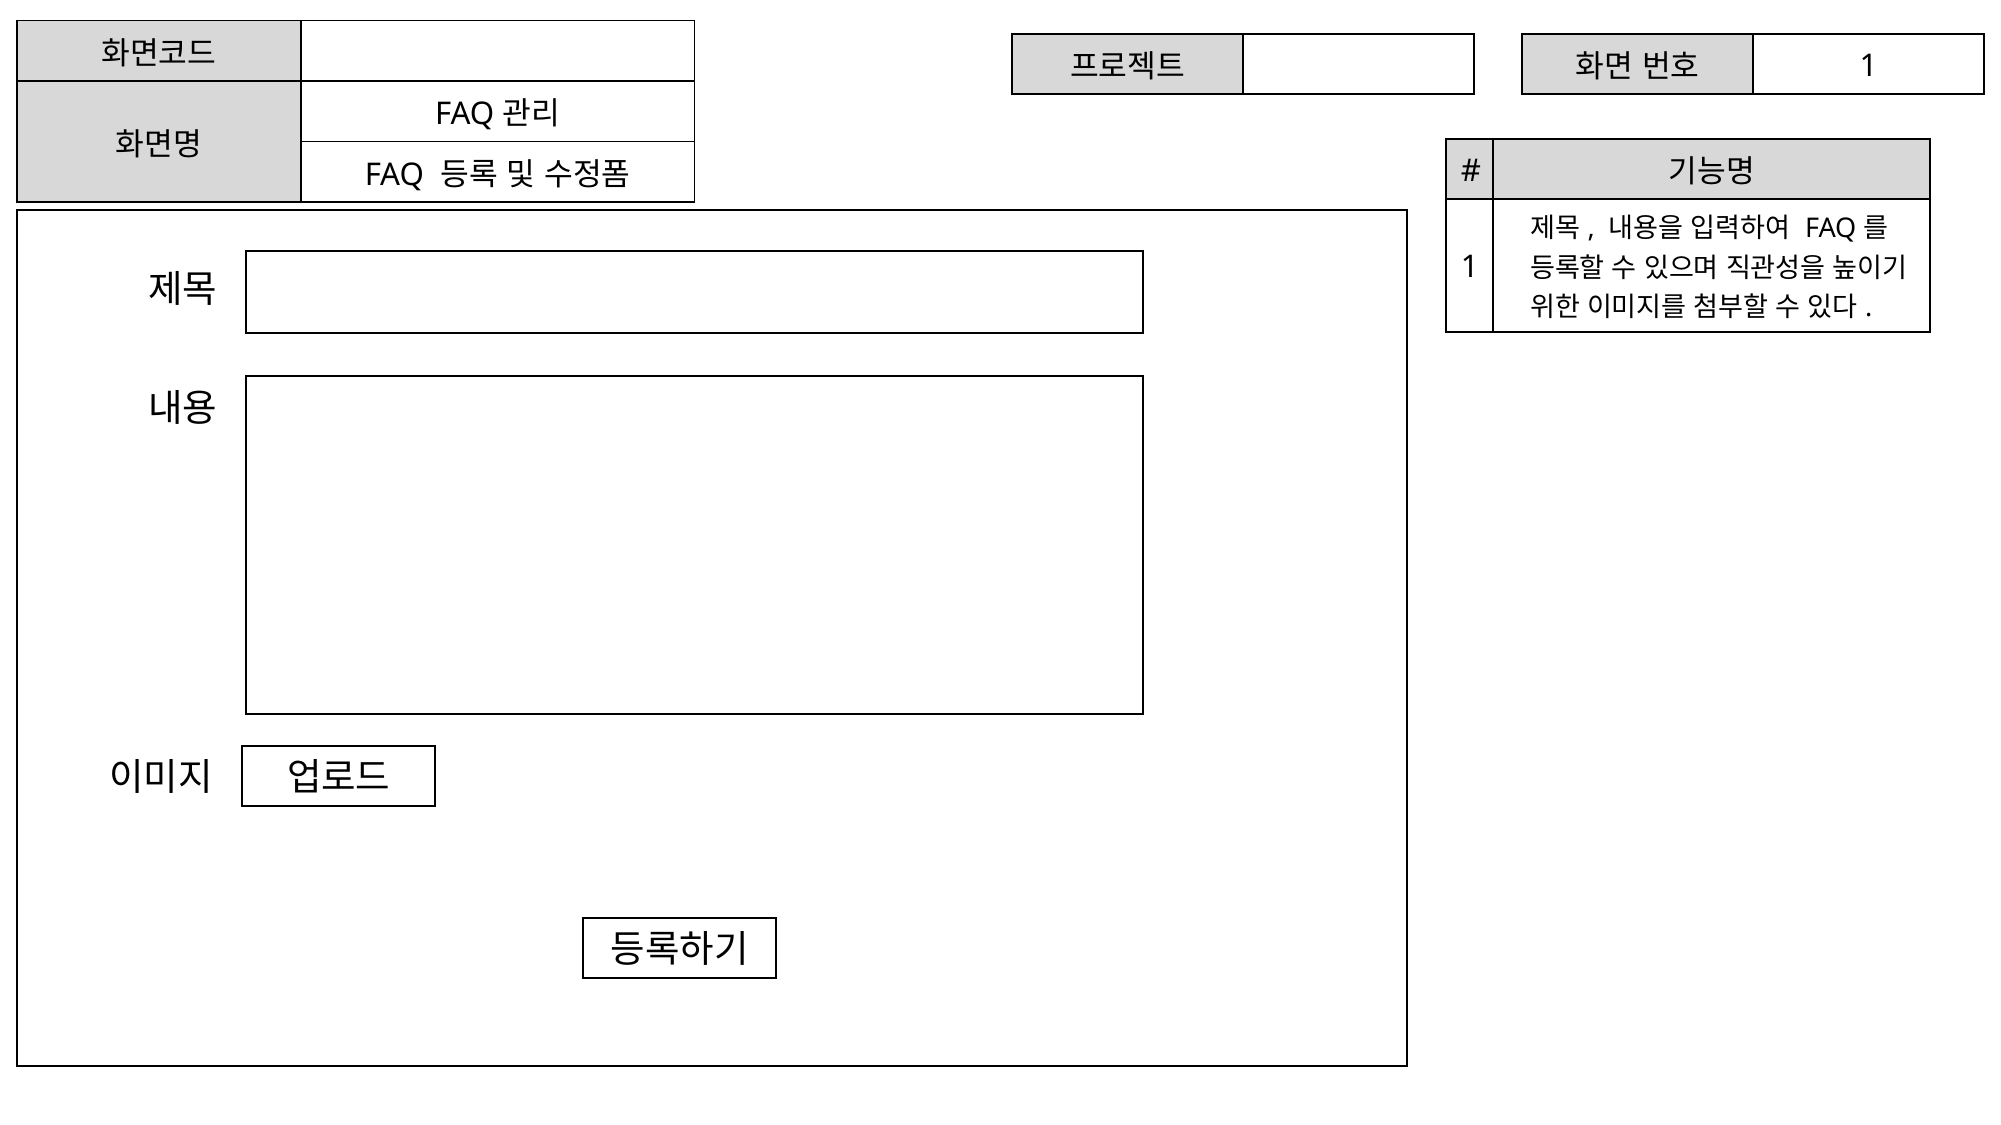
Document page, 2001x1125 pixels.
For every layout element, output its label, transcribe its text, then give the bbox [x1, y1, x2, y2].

table_cell 화면명 [18, 82, 300, 201]
table_cell 제목, 내용을 입력하여 FAQ를 등록할 수 있으며 직관성을 높이기 위한 이미지를 첨부할 수 있다. [1494, 200, 1929, 331]
text_box 내용 [133, 376, 246, 436]
text_box 등록하기 [582, 917, 777, 979]
text_box 업로드 [241, 745, 436, 807]
text_box [245, 375, 1144, 715]
table_header [302, 21, 694, 80]
table_header 프로젝트 [1013, 35, 1242, 93]
table_cell FAQ관리 [302, 82, 694, 141]
table_header 화면코드 [18, 21, 300, 80]
text_box 이미지 [94, 745, 243, 806]
table_header # [1447, 140, 1492, 198]
table_header 기능명 [1494, 140, 1929, 198]
table_cell 1 [1447, 200, 1492, 331]
text_box [245, 250, 1144, 334]
table_header [1244, 35, 1473, 93]
text_box [16, 209, 1408, 1067]
table_cell FAQ 등록 및 수정폼 [302, 142, 694, 201]
table_header 1 [1754, 35, 1983, 93]
table_header 화면 번호 [1523, 35, 1752, 93]
text_box 제목 [133, 257, 246, 317]
